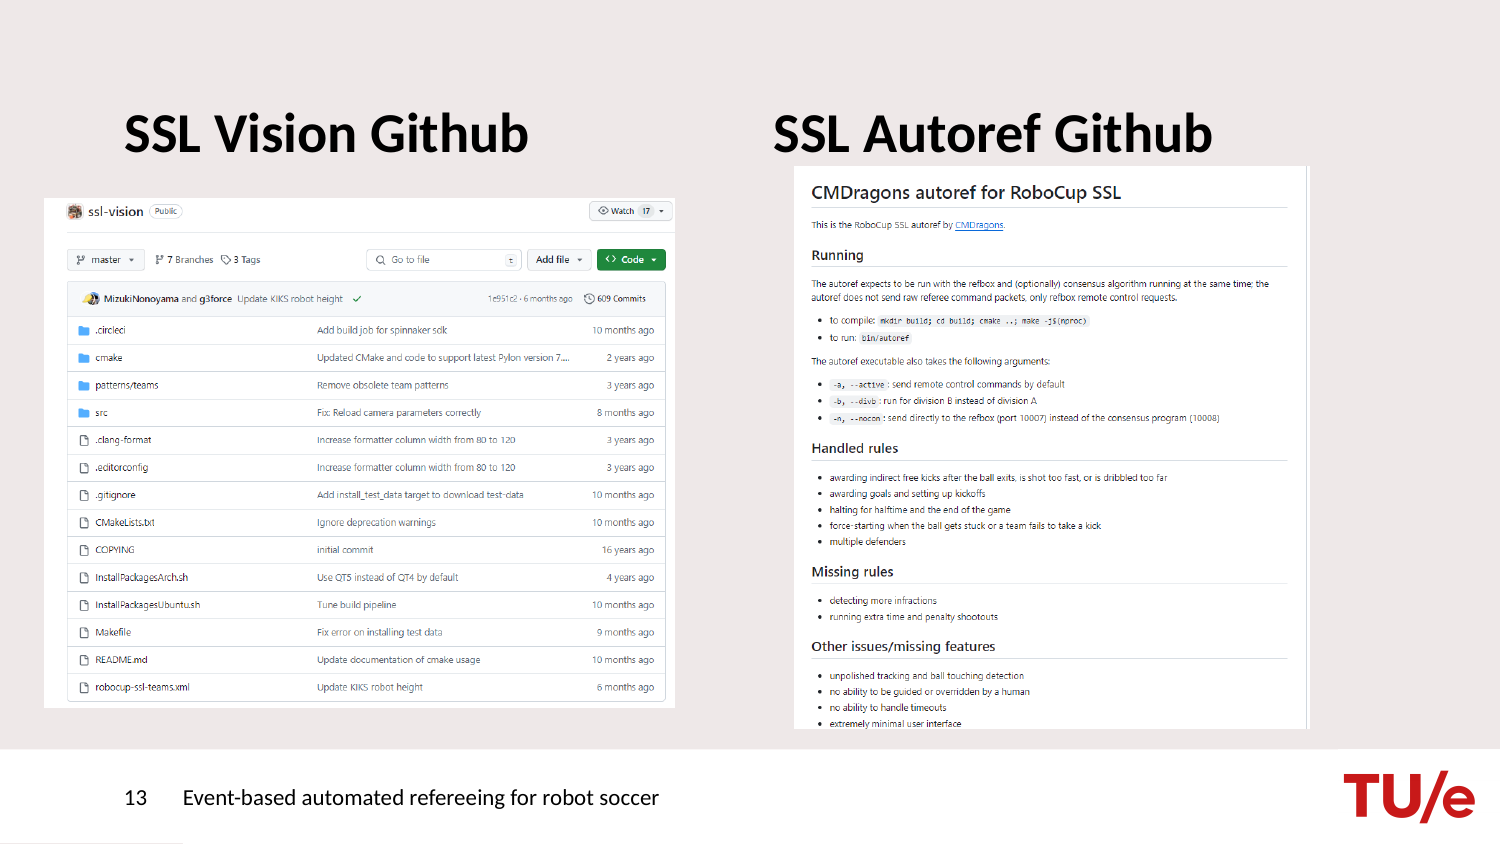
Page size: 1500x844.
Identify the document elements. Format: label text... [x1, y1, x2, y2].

list SSL Autoref Github [773, 96, 1365, 217]
title SSL Vision Github [124, 96, 715, 217]
footer Event-based automated refereeing for robot soccer [183, 749, 1339, 844]
slide_number 13 [0, 749, 183, 844]
picture [794, 166, 1310, 729]
picture [1339, 749, 1500, 844]
picture [44, 198, 675, 708]
